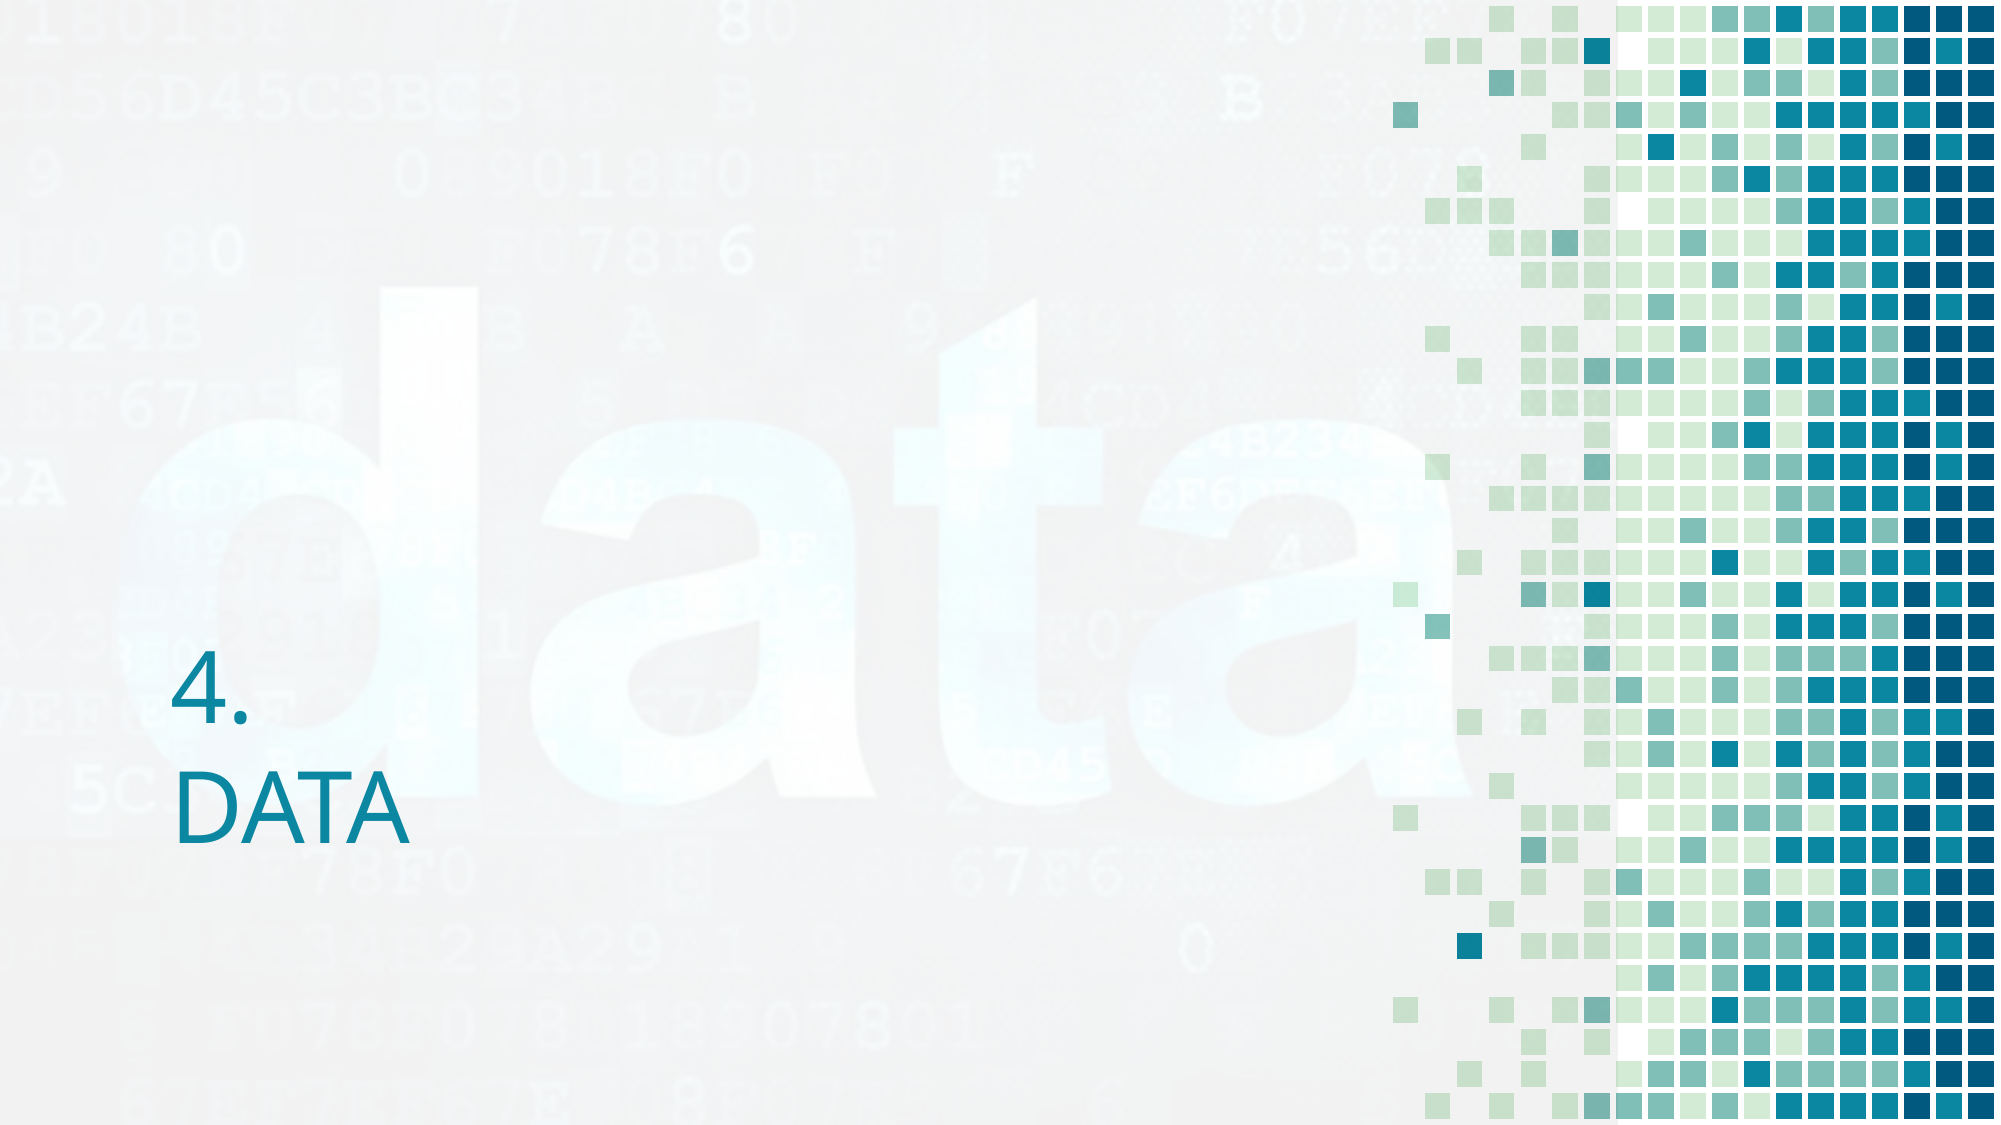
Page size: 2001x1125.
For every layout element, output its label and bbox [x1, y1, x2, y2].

picture [0, 0, 1618, 1125]
